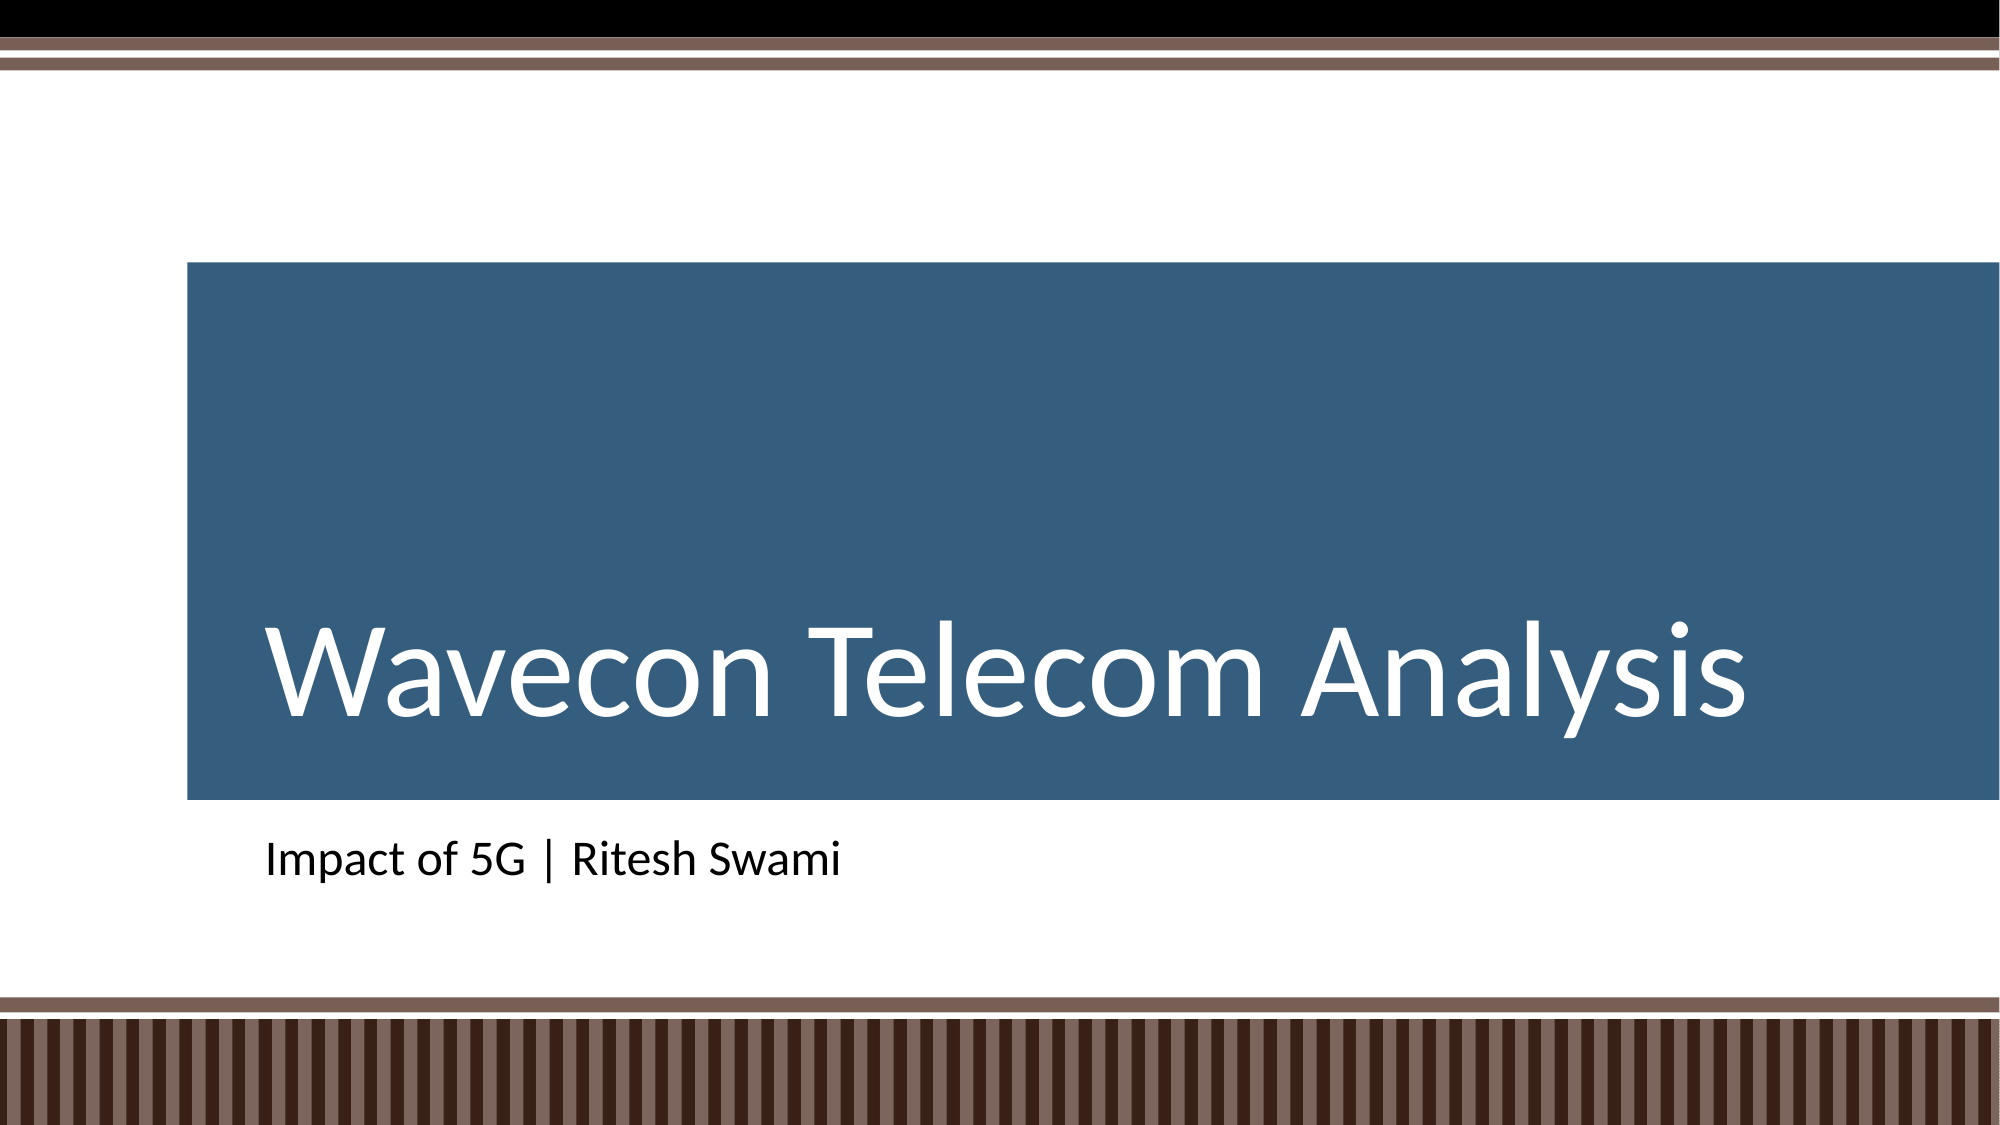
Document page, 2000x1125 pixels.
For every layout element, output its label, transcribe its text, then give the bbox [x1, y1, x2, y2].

title Wavecon Telecom Analysis [249, 312, 1981, 750]
subtitle Impact of 5G | Ritesh Swami [249, 825, 1600, 963]
